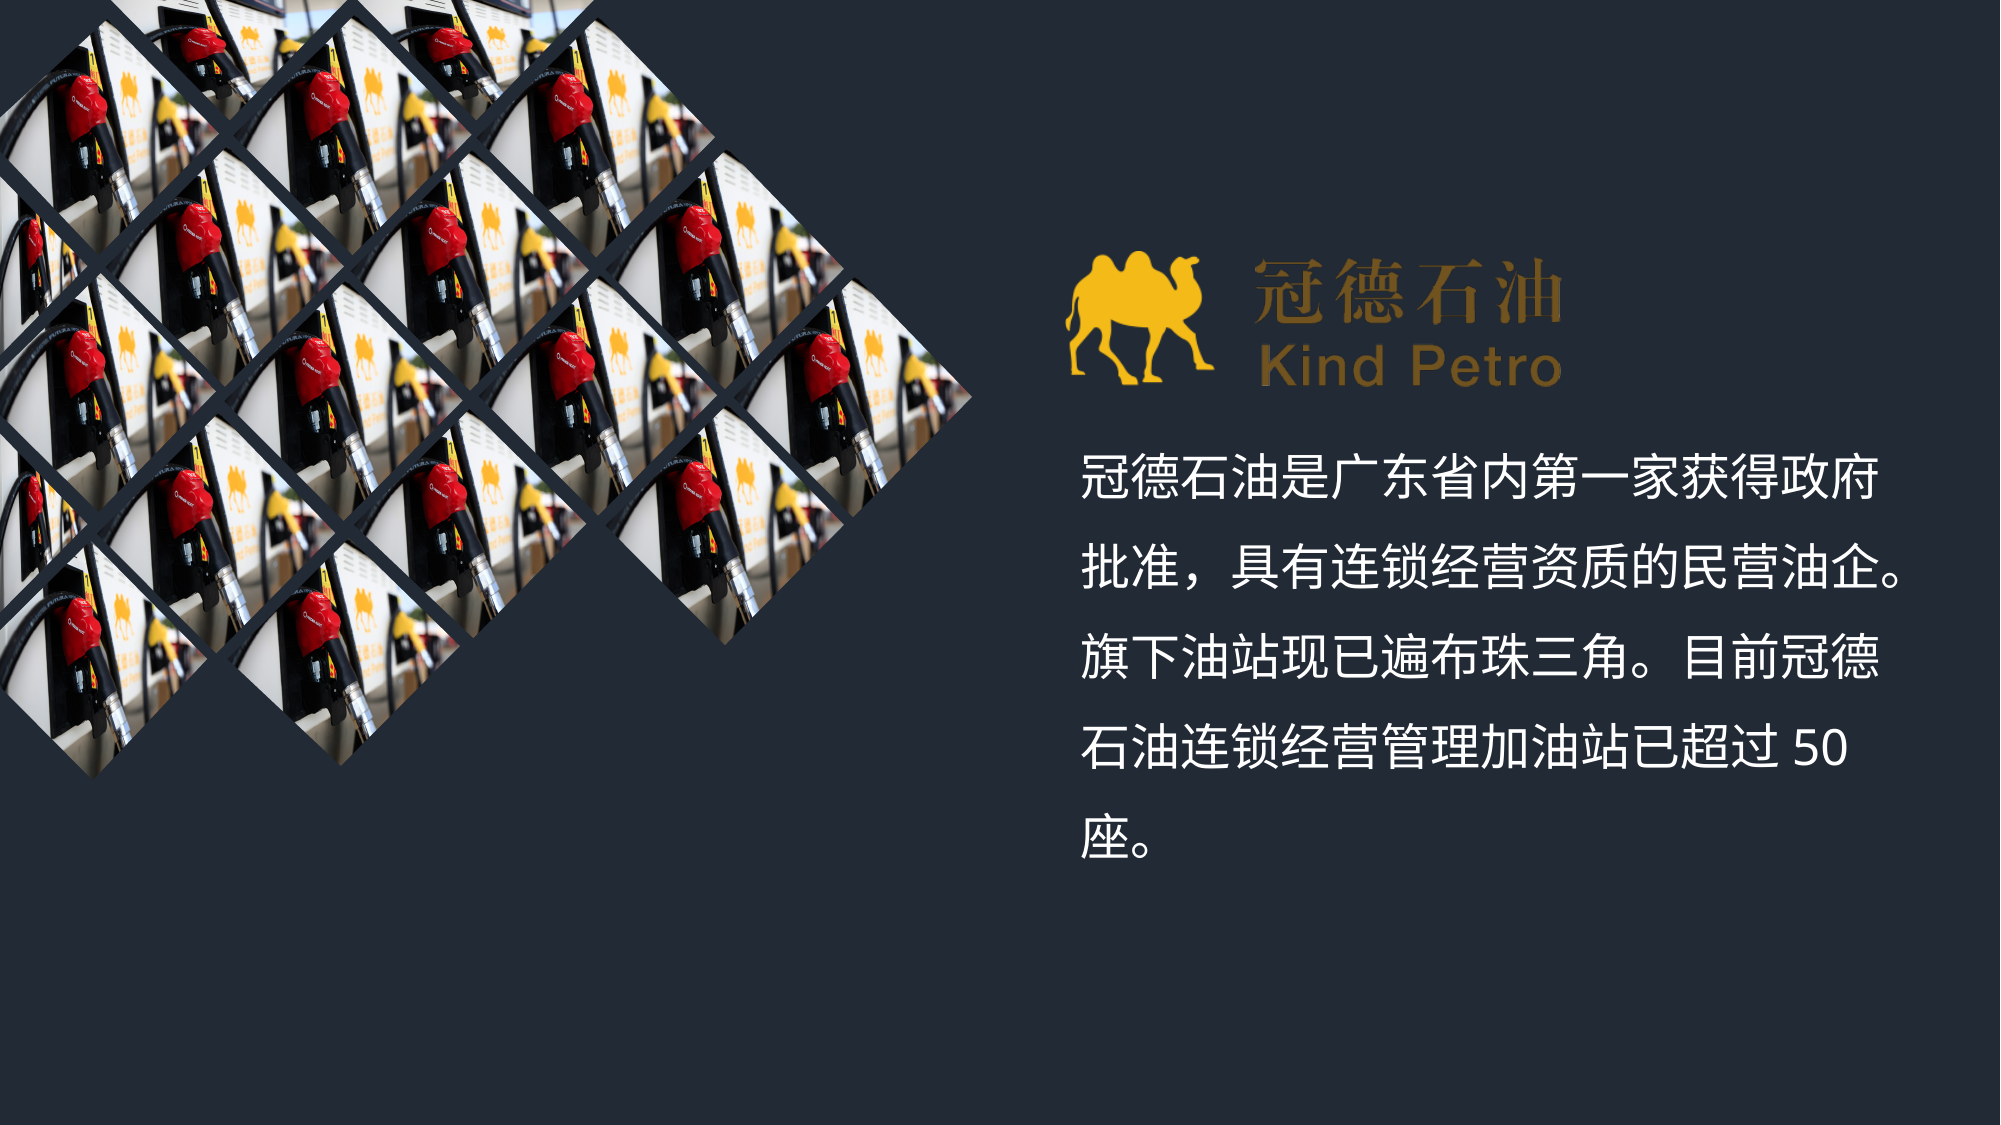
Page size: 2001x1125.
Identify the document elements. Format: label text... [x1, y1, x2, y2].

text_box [0, 0, 973, 781]
picture [1065, 251, 1562, 387]
text_box 冠德石油是广东省内第一家获得政府批准，具有连锁经营资质的民营油企。旗下油站现已遍布珠三角。目前冠德石油连锁经营管理加油站已超过50座。 [1065, 408, 1904, 874]
